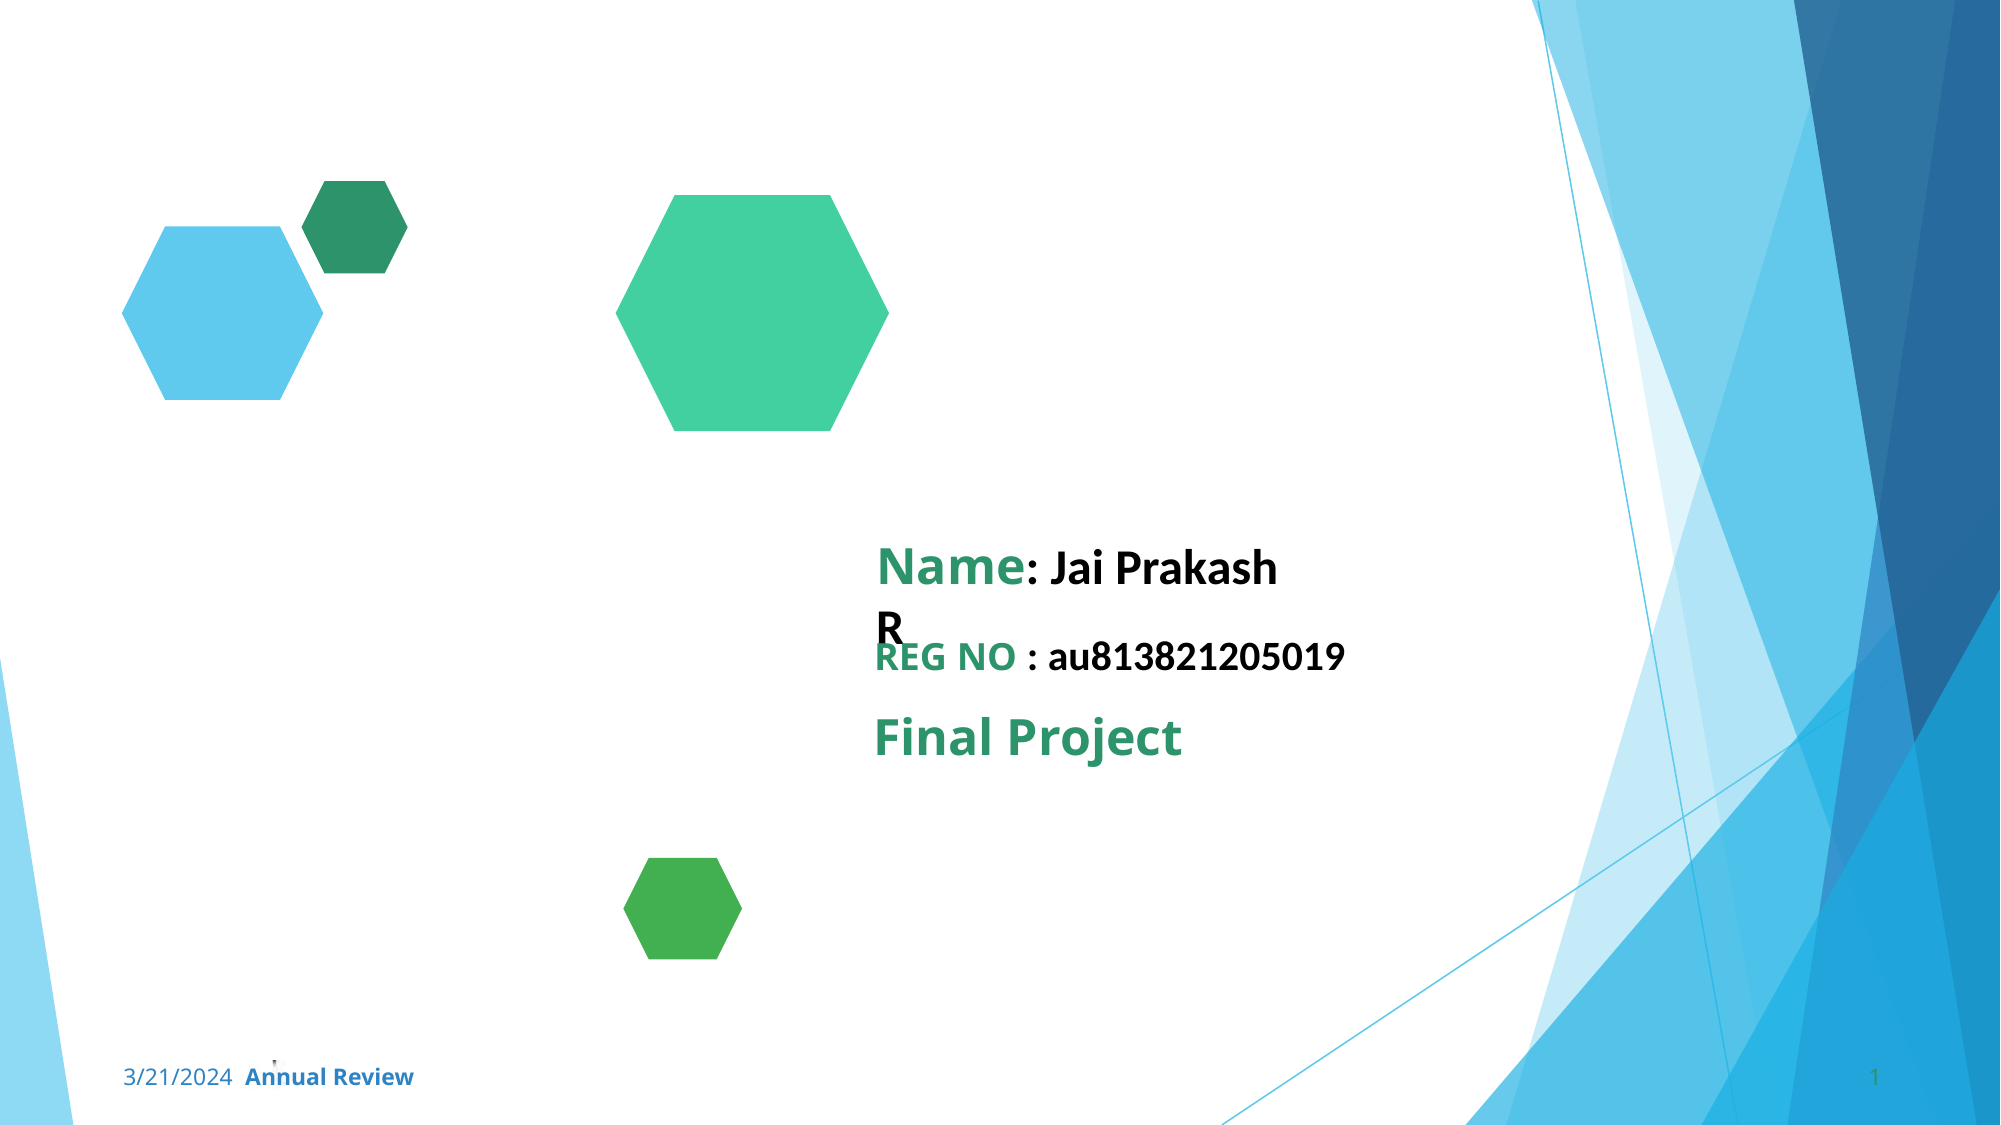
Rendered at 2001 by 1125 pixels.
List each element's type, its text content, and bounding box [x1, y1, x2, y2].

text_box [121, 180, 408, 401]
text_box Name: Jai Prakash R [874, 531, 1310, 621]
text_box REG NO : au813821205019 [859, 621, 1375, 731]
text_box Final Project [871, 703, 1622, 766]
text_box 1 [1862, 1061, 1888, 1125]
picture [110, 1060, 463, 1094]
text_box [623, 857, 743, 960]
text_box [615, 195, 890, 432]
